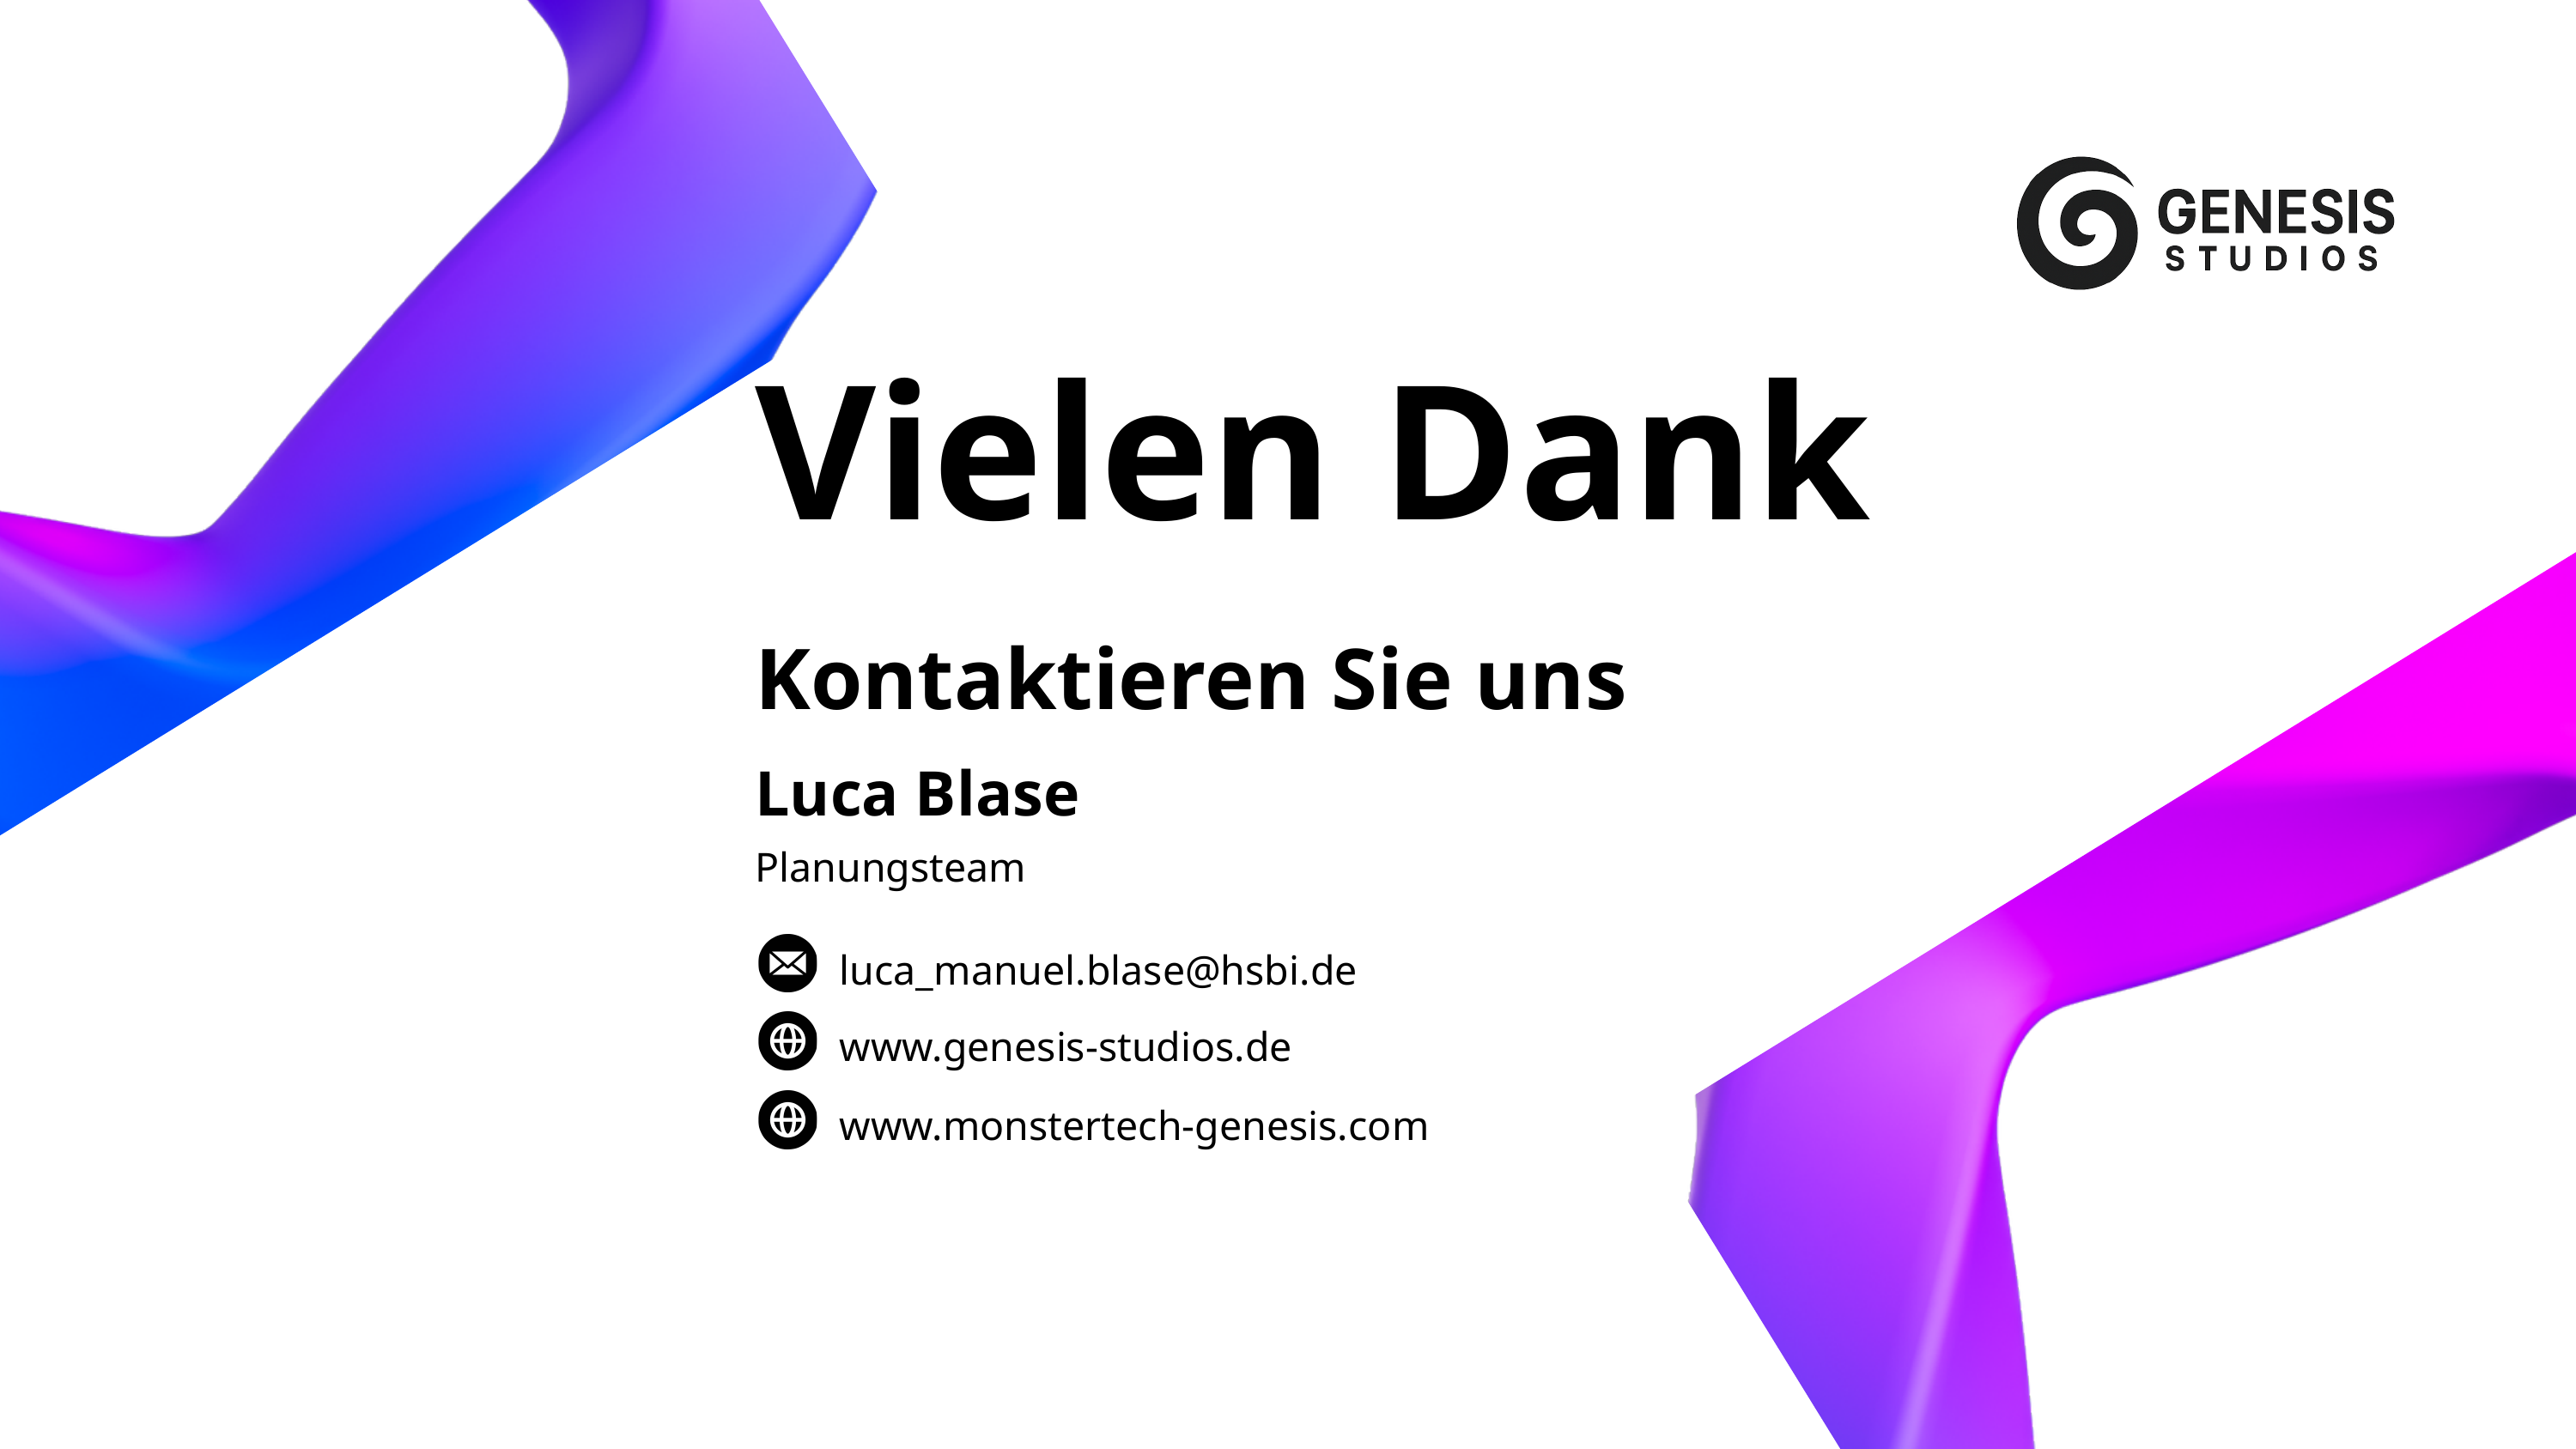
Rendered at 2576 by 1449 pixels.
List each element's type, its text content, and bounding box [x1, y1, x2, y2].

text_box www.genesis-studios.de [839, 1013, 1550, 1070]
text_box luca_manuel.blase@hsbi.de [839, 937, 1550, 993]
text_box www.monstertech-genesis.com [839, 1092, 1550, 1149]
text_box Kontaktieren Sie uns [755, 625, 1686, 727]
text_box [0, 0, 924, 836]
picture [1985, 10, 2421, 446]
text_box Planungsteam [755, 834, 1200, 890]
text_box [758, 1011, 817, 1070]
text_box Luca Blase [755, 754, 1151, 828]
text_box [758, 1090, 817, 1149]
text_box Vielen Dank [755, 332, 1947, 557]
text_box [758, 934, 817, 992]
text_box [1642, 552, 2576, 1449]
